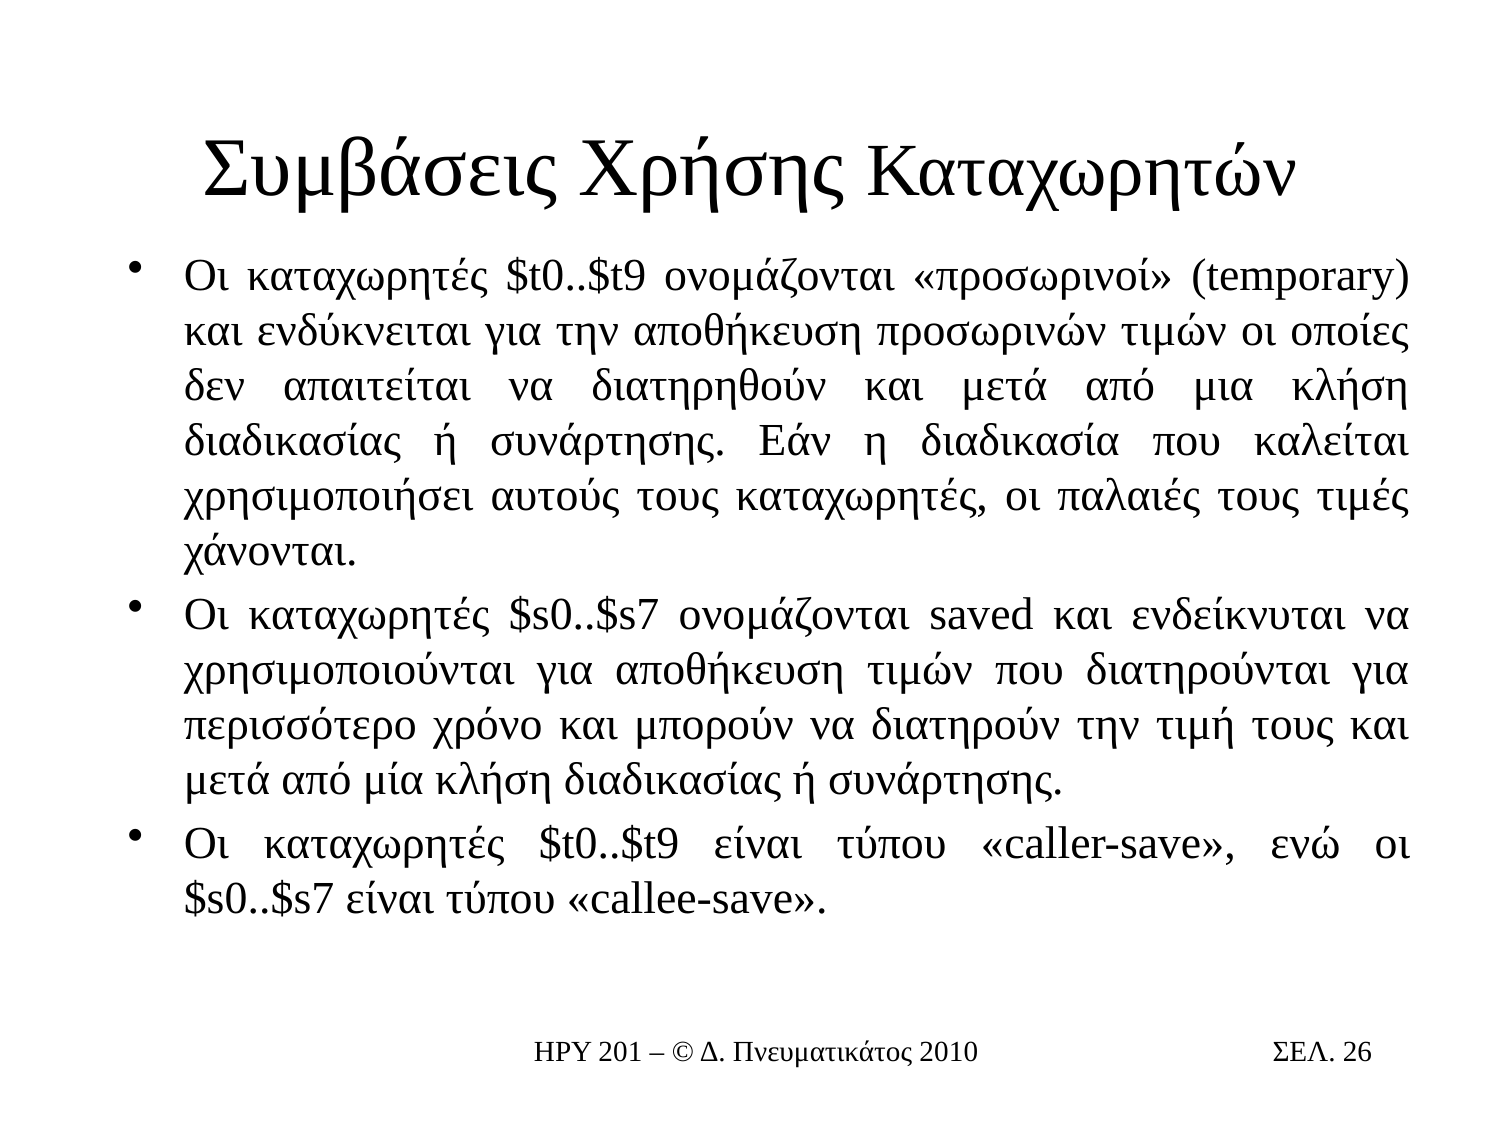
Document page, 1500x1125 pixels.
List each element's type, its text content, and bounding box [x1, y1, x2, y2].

list Οι καταχωρητές $t0..$t9 ονομάζονται «προσωρινοί» (temporary) και ενδύκνειται για την αποθήκευση προσωρινών τιμών οι οποίες δεν απαιτείται να διατηρηθούν και μετά από μια κλήση διαδικασίας ή συνάρτησης. Εάν η διαδικασία που καλείται χρησιμοποιήσει αυτούς τους καταχωρητές, οι παλαιές τους τιμές χάνονται. Οι καταχωρητές $s0..$s7 ονομάζονται saved και ενδείκνυται να χρησιμοποιούνται για αποθήκευση τιμών που διατηρούνται για περισσότερο χρόνο και μπορούν να διατηρούν την τιμή τους και μετά από μία κλήση διαδικασίας ή συνάρτησης. Οι καταχωρητές $t0..$t9 είναι τύπου «caller-save», ενώ οι $s0..$s7 είναι τύπου «callee-save». [112, 237, 1425, 1025]
footer ΗΡΥ 201 – © Δ. Πνευματικάτος 2010 [449, 1025, 1063, 1101]
title Συμβάσεις Χρήσης Καταχωρητών [112, 99, 1388, 225]
slide_number ΣΕΛ. 26 [1074, 1025, 1388, 1101]
